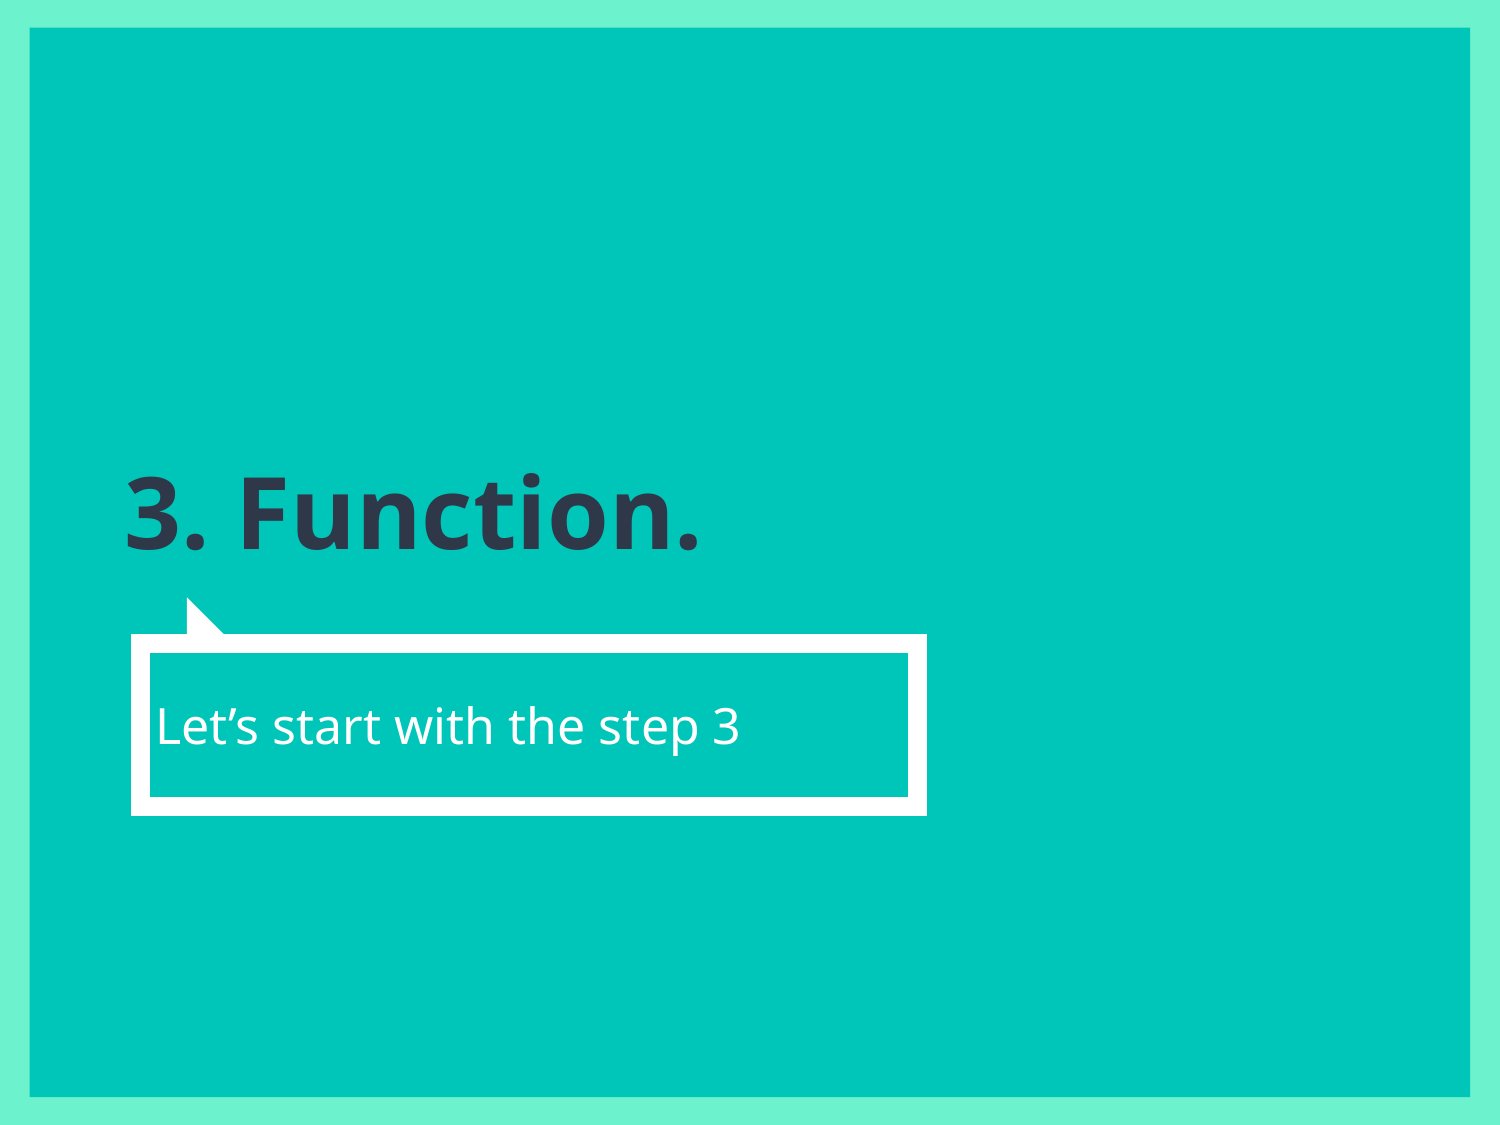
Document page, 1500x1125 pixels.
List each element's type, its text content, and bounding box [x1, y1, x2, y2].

subtitle Let’s start with the step 3 [131, 634, 927, 816]
title 3. Function. [109, 331, 918, 585]
